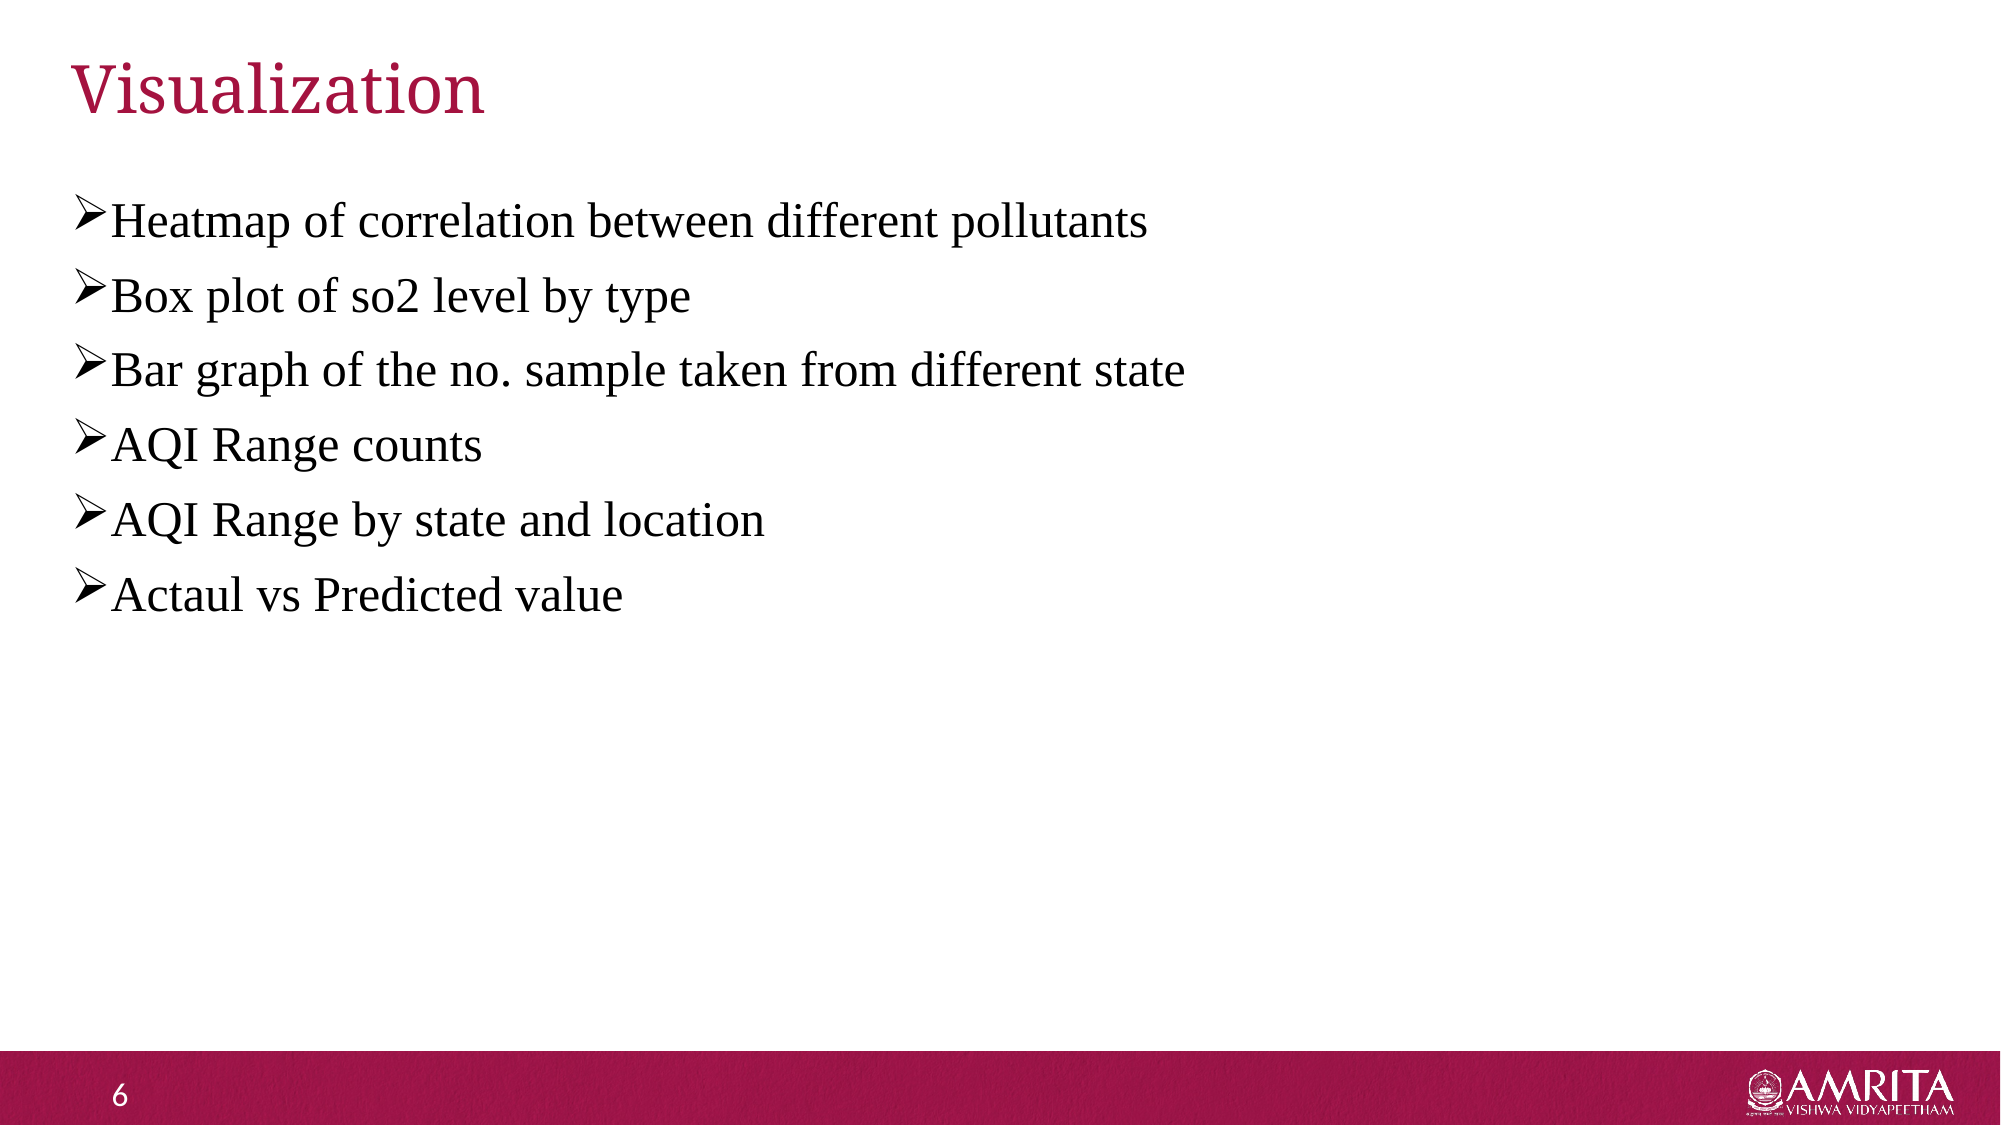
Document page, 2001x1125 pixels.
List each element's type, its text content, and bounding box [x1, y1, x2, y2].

list Heatmap of correlation between different pollutants Box plot of so2 level by type Bar graph of the no. sample taken from different state AQI Range counts AQI Range by state and location Actaul vs Predicted value [55, 186, 1933, 992]
title Visualization [55, 57, 1933, 127]
slide_number 6 [19, 1062, 144, 1123]
picture [0, 1051, 2001, 1125]
